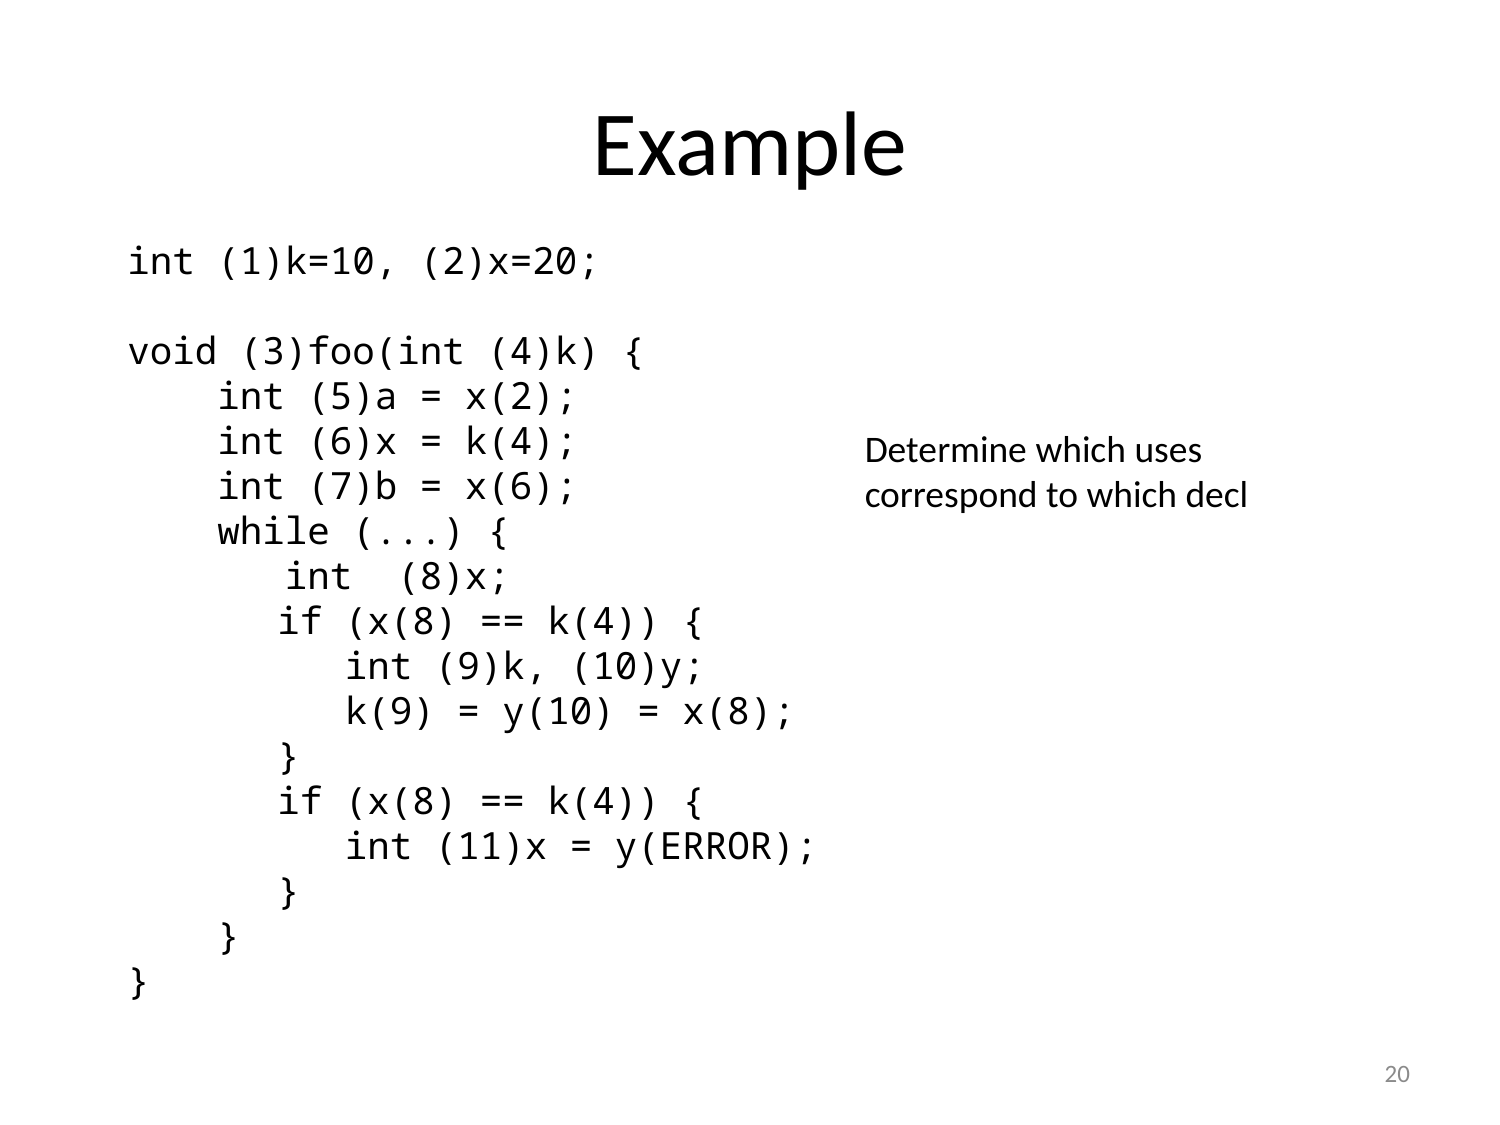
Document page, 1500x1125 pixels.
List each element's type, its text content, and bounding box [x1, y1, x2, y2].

text_box int (1)k=10, (2)x=20; void (3)foo(int (4)k) { int (5)a = x(2); int (6)x = k(4); int (7)b = x(6); while (...) { int (8)x; if (x(8) == k(4)) { int (9)k, (10)y; k(9) = y(10) = x(8); } if (x(8) == k(4)) { int (11)x = y(ERROR); } } } [112, 229, 1163, 1010]
text_box Determine which uses correspond to which decl [849, 417, 1338, 522]
title Example [75, 45, 1425, 233]
slide_number 20 [1074, 1042, 1425, 1103]
